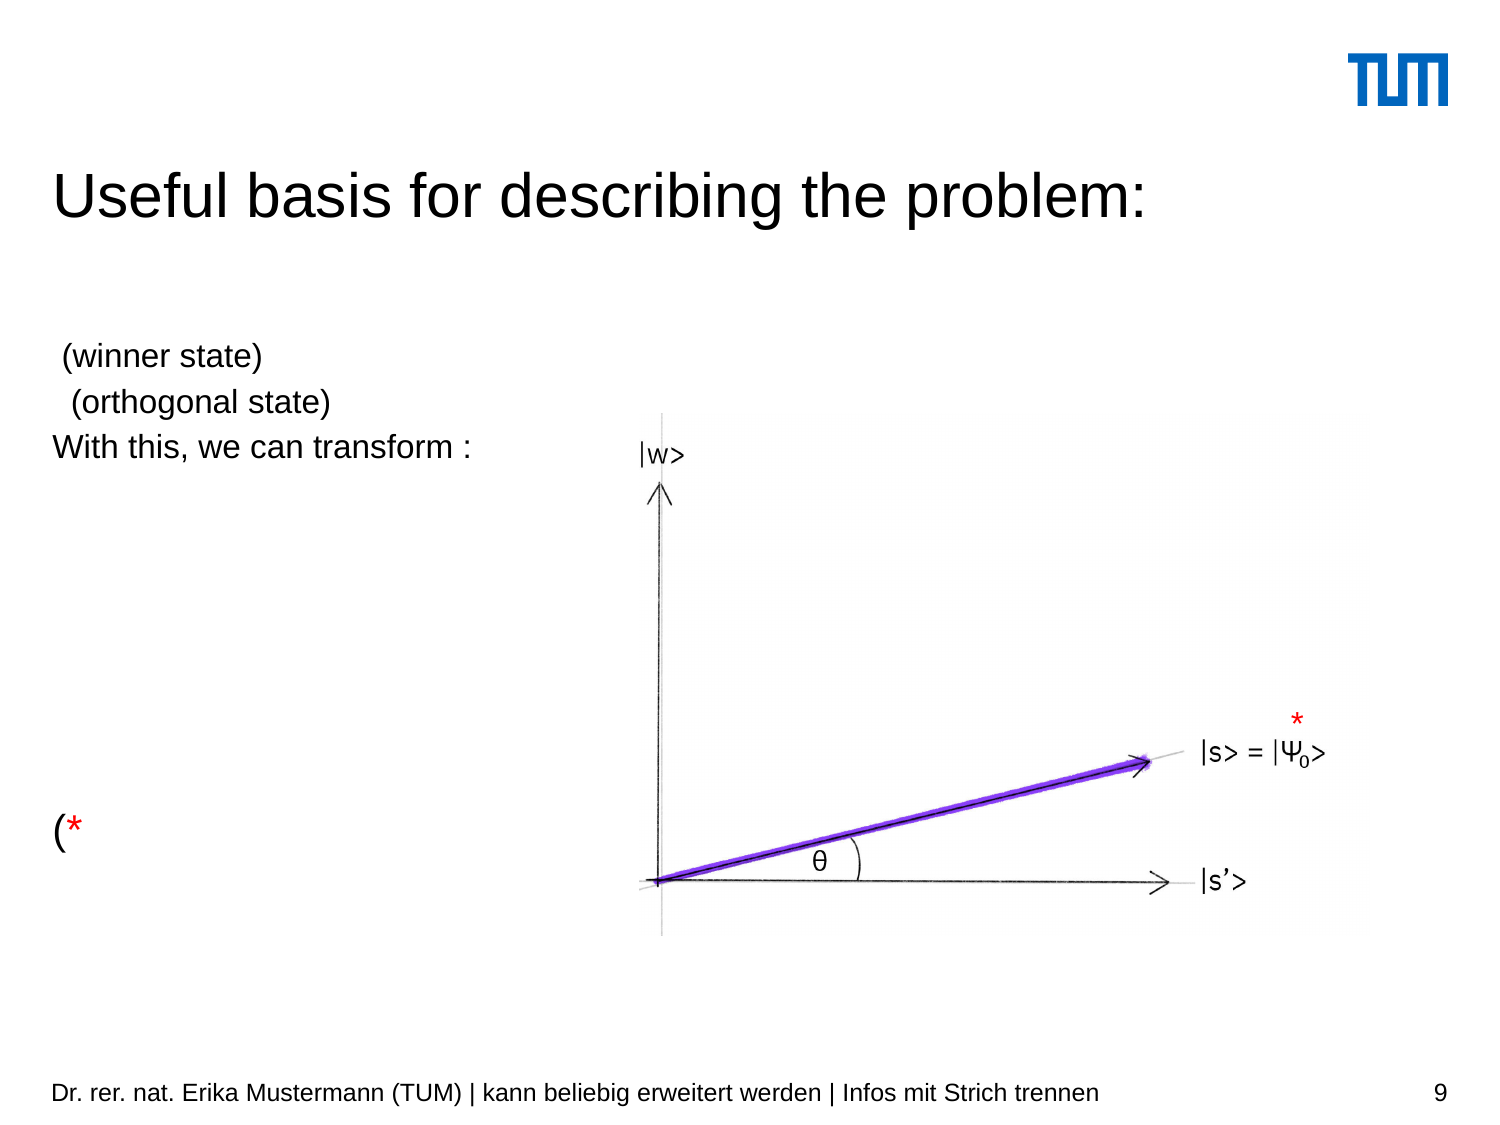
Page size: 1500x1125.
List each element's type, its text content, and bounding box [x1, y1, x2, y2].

slide_number 9 [1112, 1061, 1448, 1122]
title Useful basis for describing the problem: [52, 162, 1449, 231]
picture [638, 413, 1370, 936]
footer Dr. rer. nat. Erika Mustermann (TUM) | kann beliebig erweitert werden | Infos mit Strich trennen [51, 1061, 1112, 1122]
